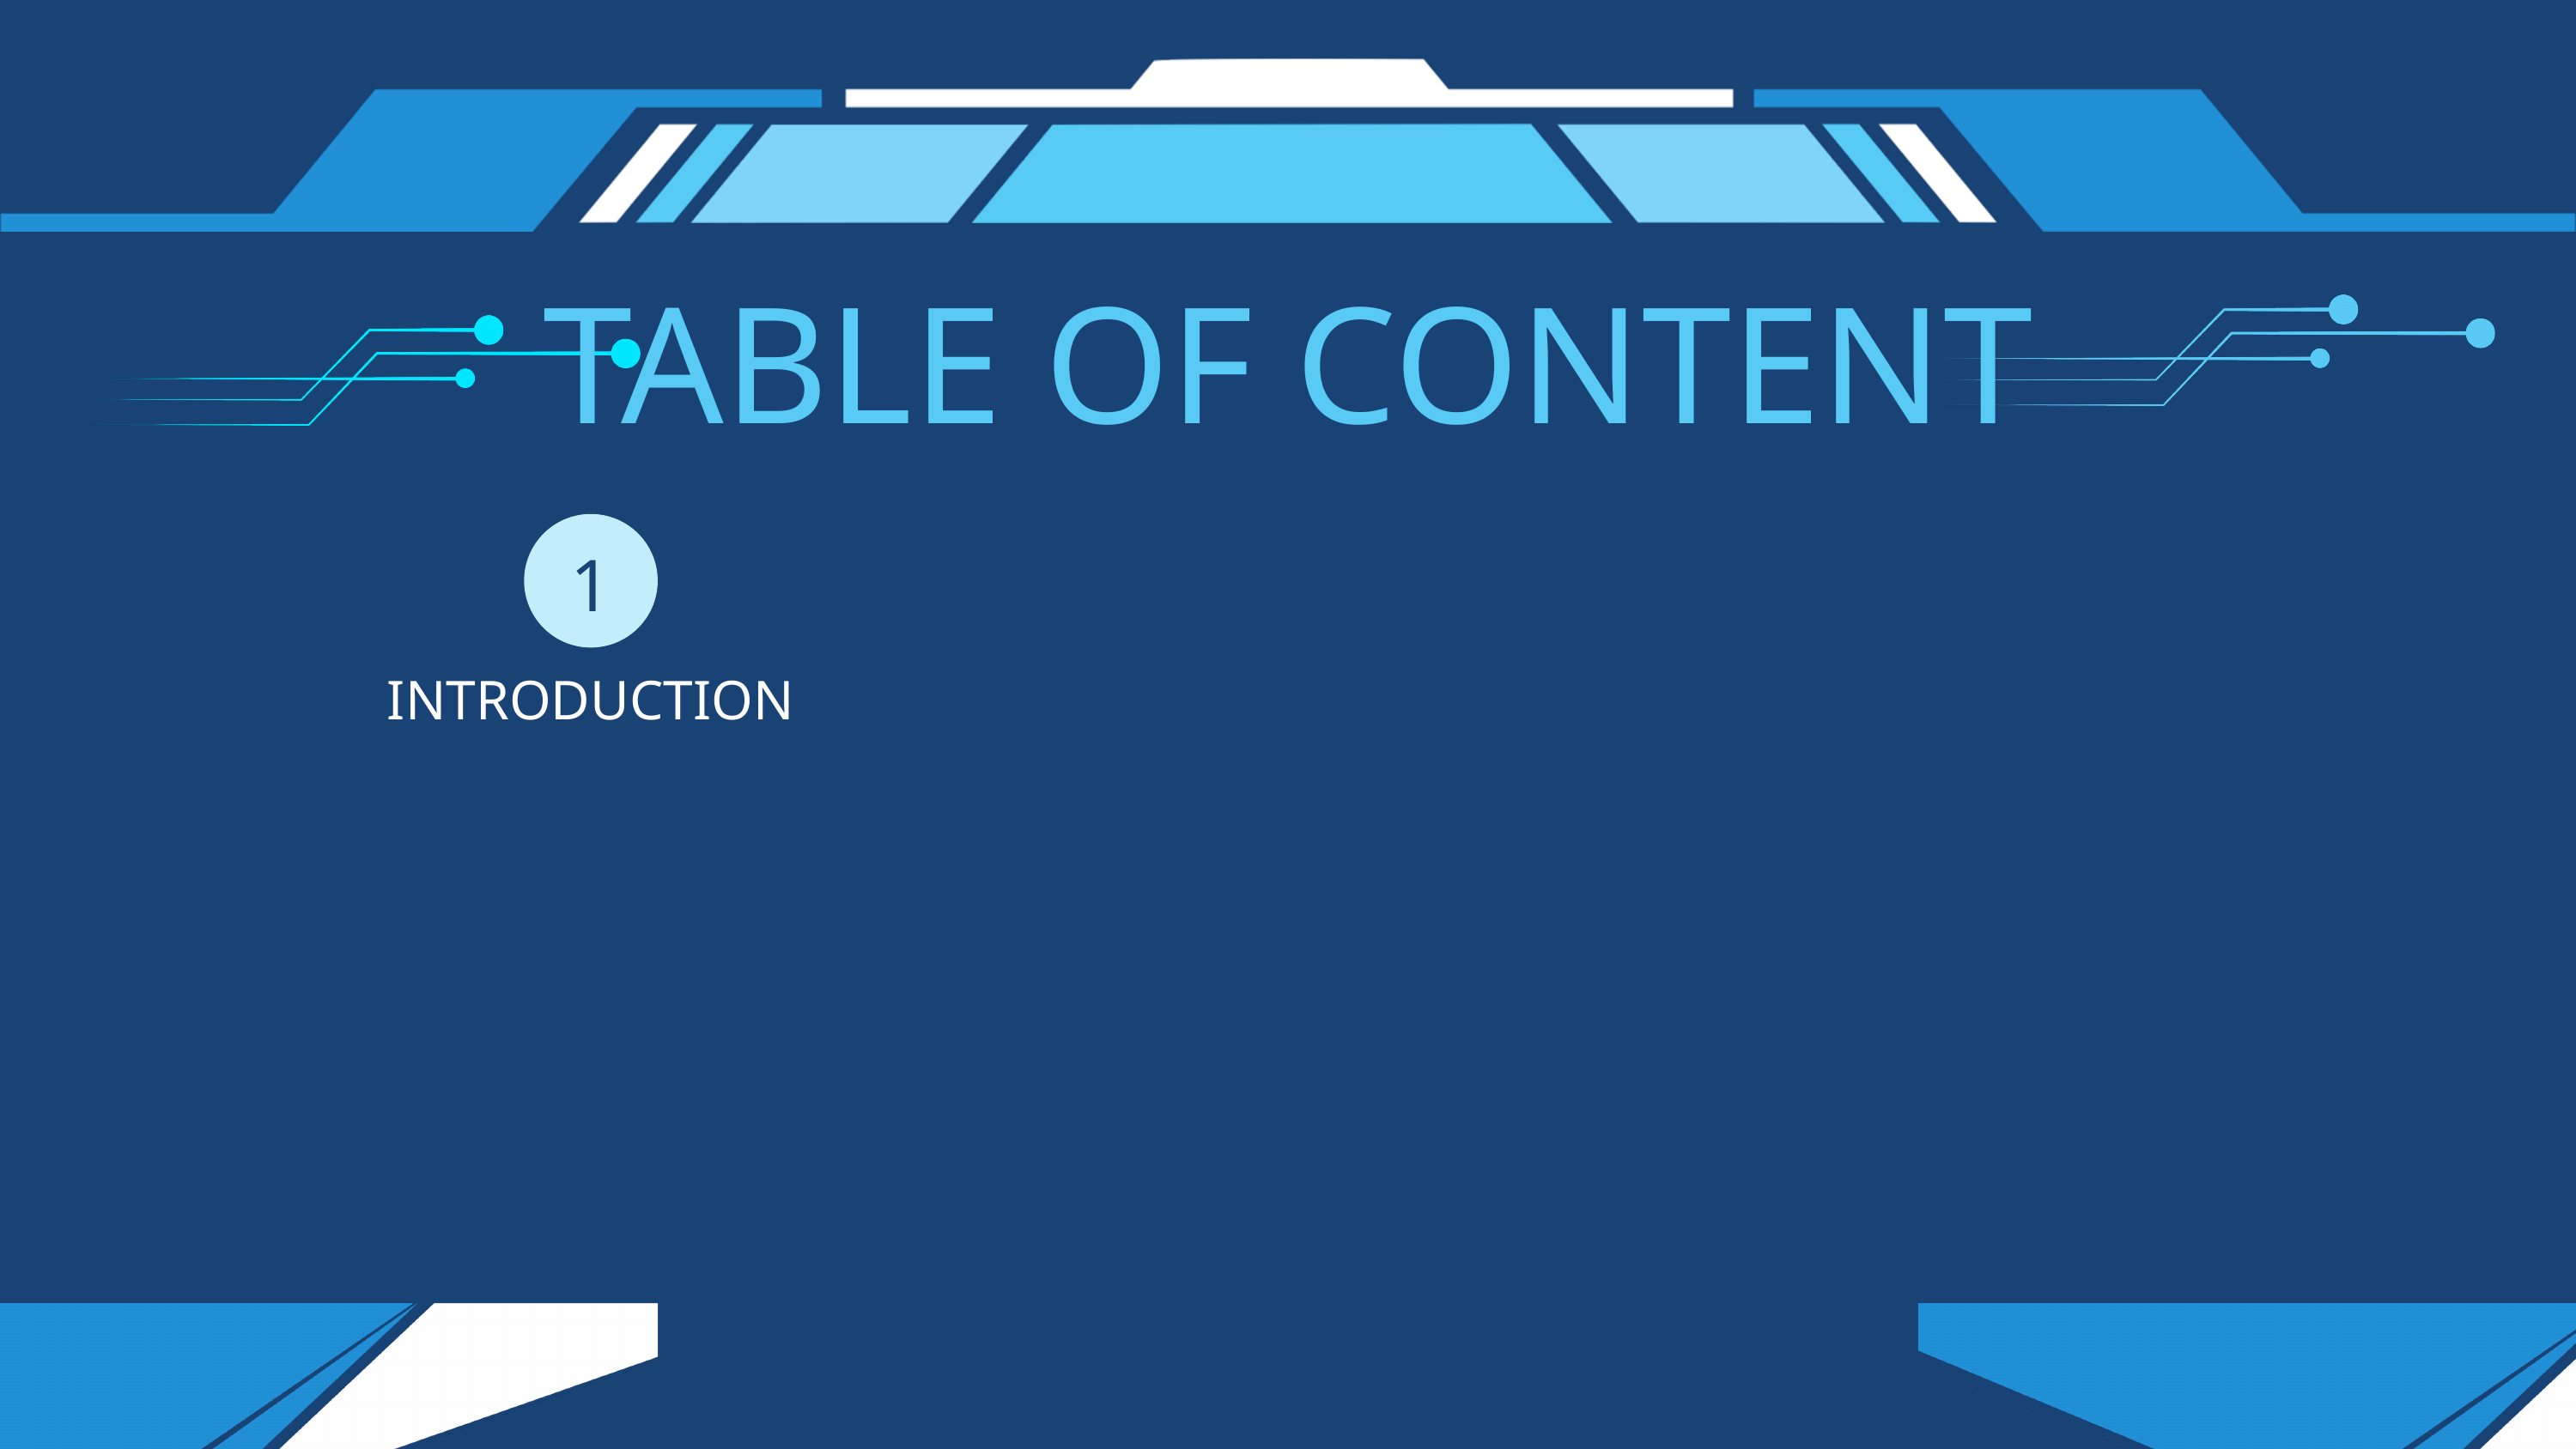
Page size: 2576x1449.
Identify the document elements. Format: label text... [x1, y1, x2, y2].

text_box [524, 513, 659, 648]
text_box [2212, 294, 2495, 406]
text_box [0, 1303, 659, 1449]
text_box [0, 58, 2576, 233]
text_box TABLE OF CONTENT [364, 262, 2212, 456]
text_box [1917, 1303, 2576, 1449]
text_box [81, 315, 364, 427]
text_box INTRODUCTION [357, 655, 825, 731]
